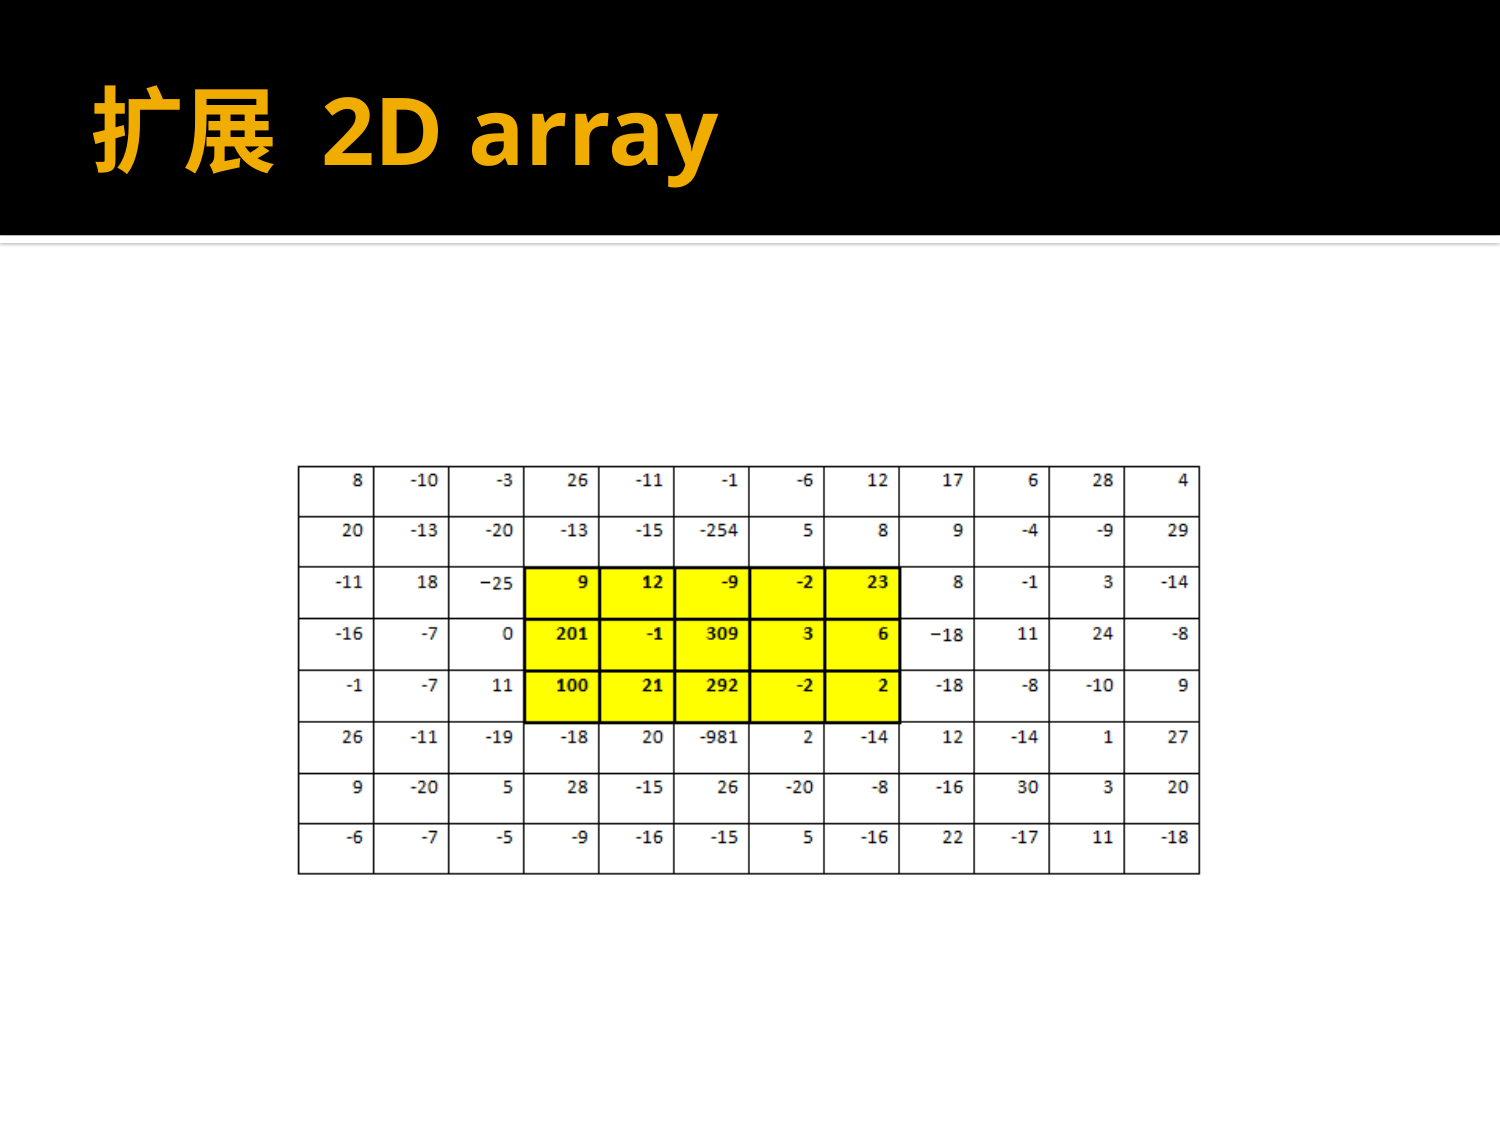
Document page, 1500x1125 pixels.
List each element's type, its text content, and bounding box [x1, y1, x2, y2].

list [295, 463, 1205, 878]
title 扩展 2D array [75, 25, 1425, 231]
